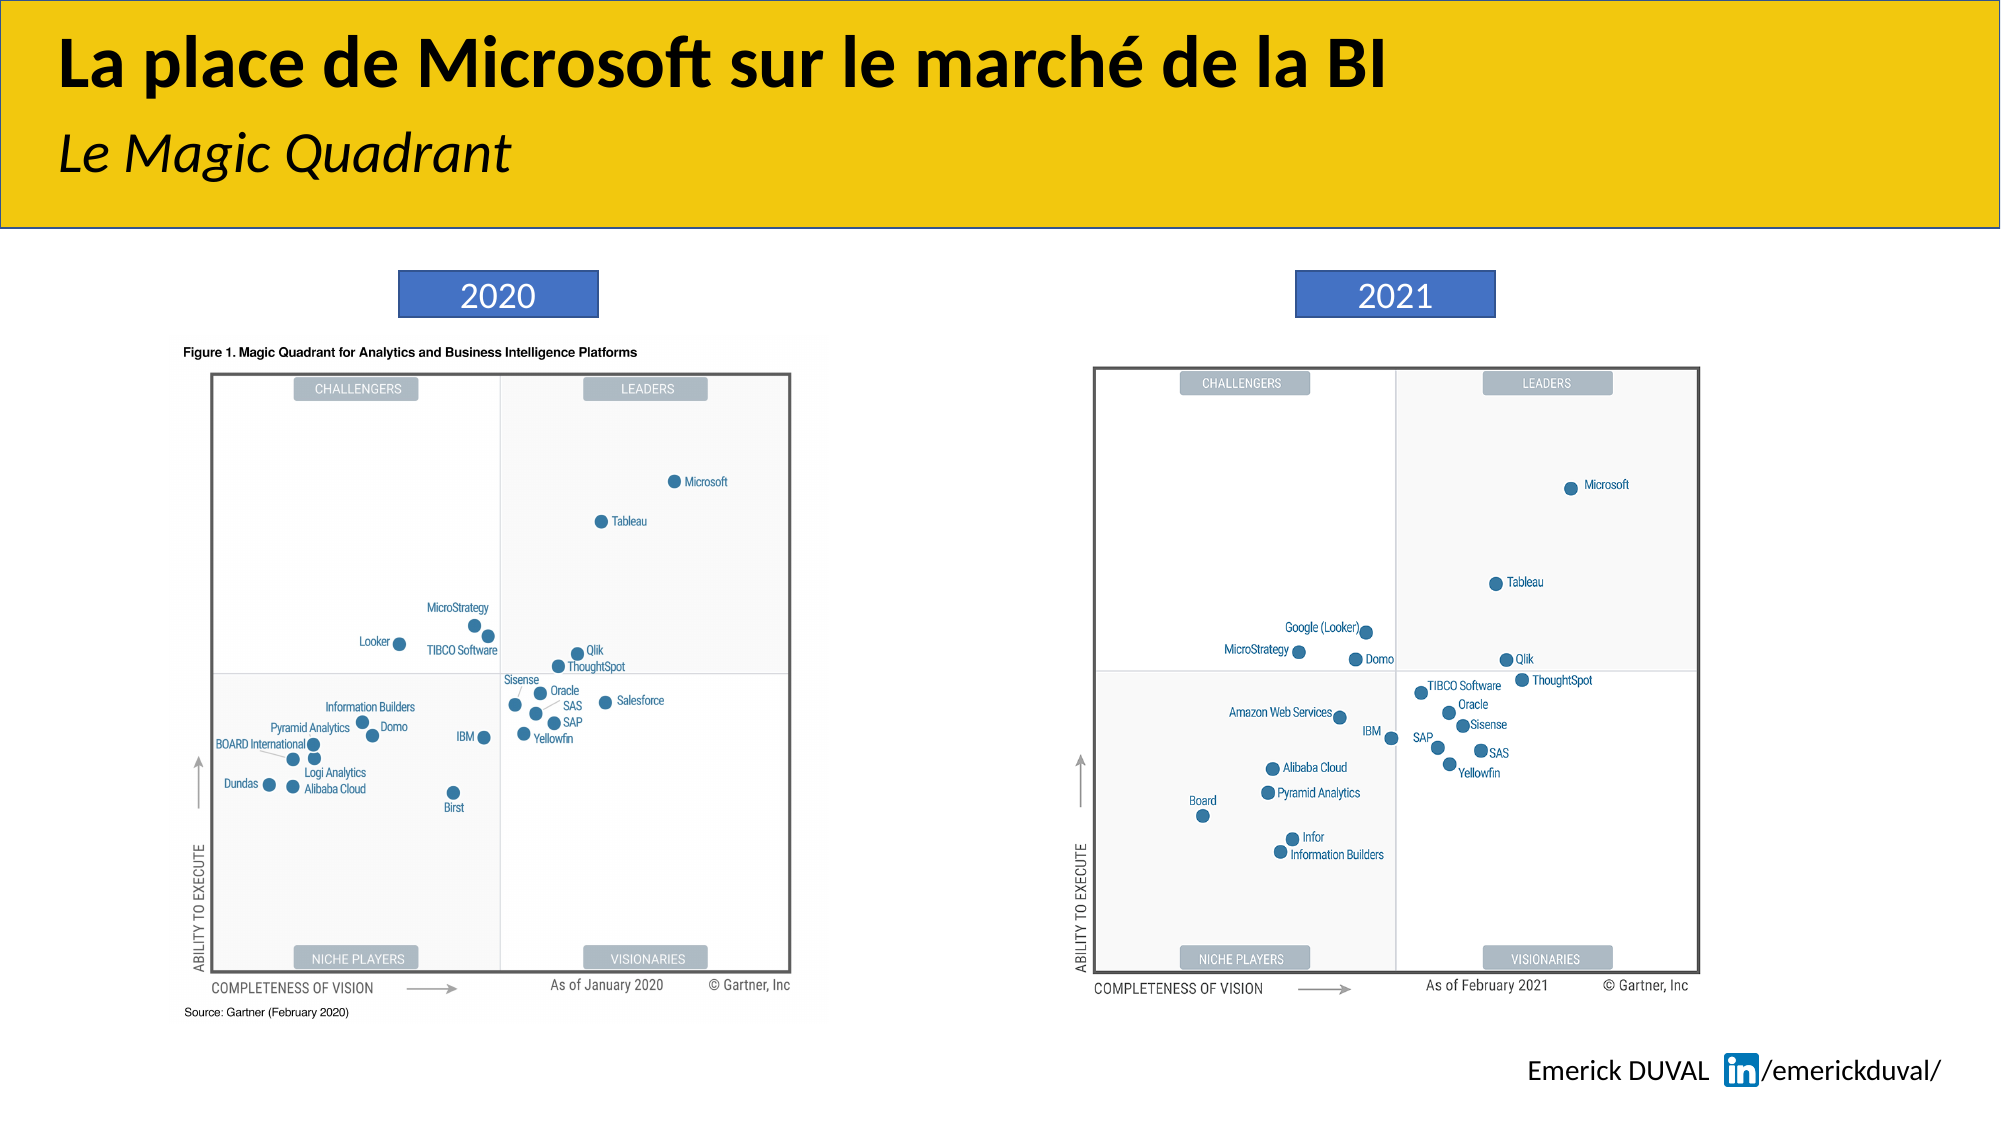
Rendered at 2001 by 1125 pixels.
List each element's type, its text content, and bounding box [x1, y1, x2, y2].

text_box 2020 [398, 270, 599, 318]
title La place de Microsoft sur le marché de la BI [43, 16, 1940, 112]
picture [1061, 335, 1731, 1005]
picture [169, 335, 829, 1024]
text_box 2021 [1295, 270, 1496, 318]
picture [1724, 1053, 1759, 1087]
list Le Magic Quadrant [43, 114, 1680, 193]
